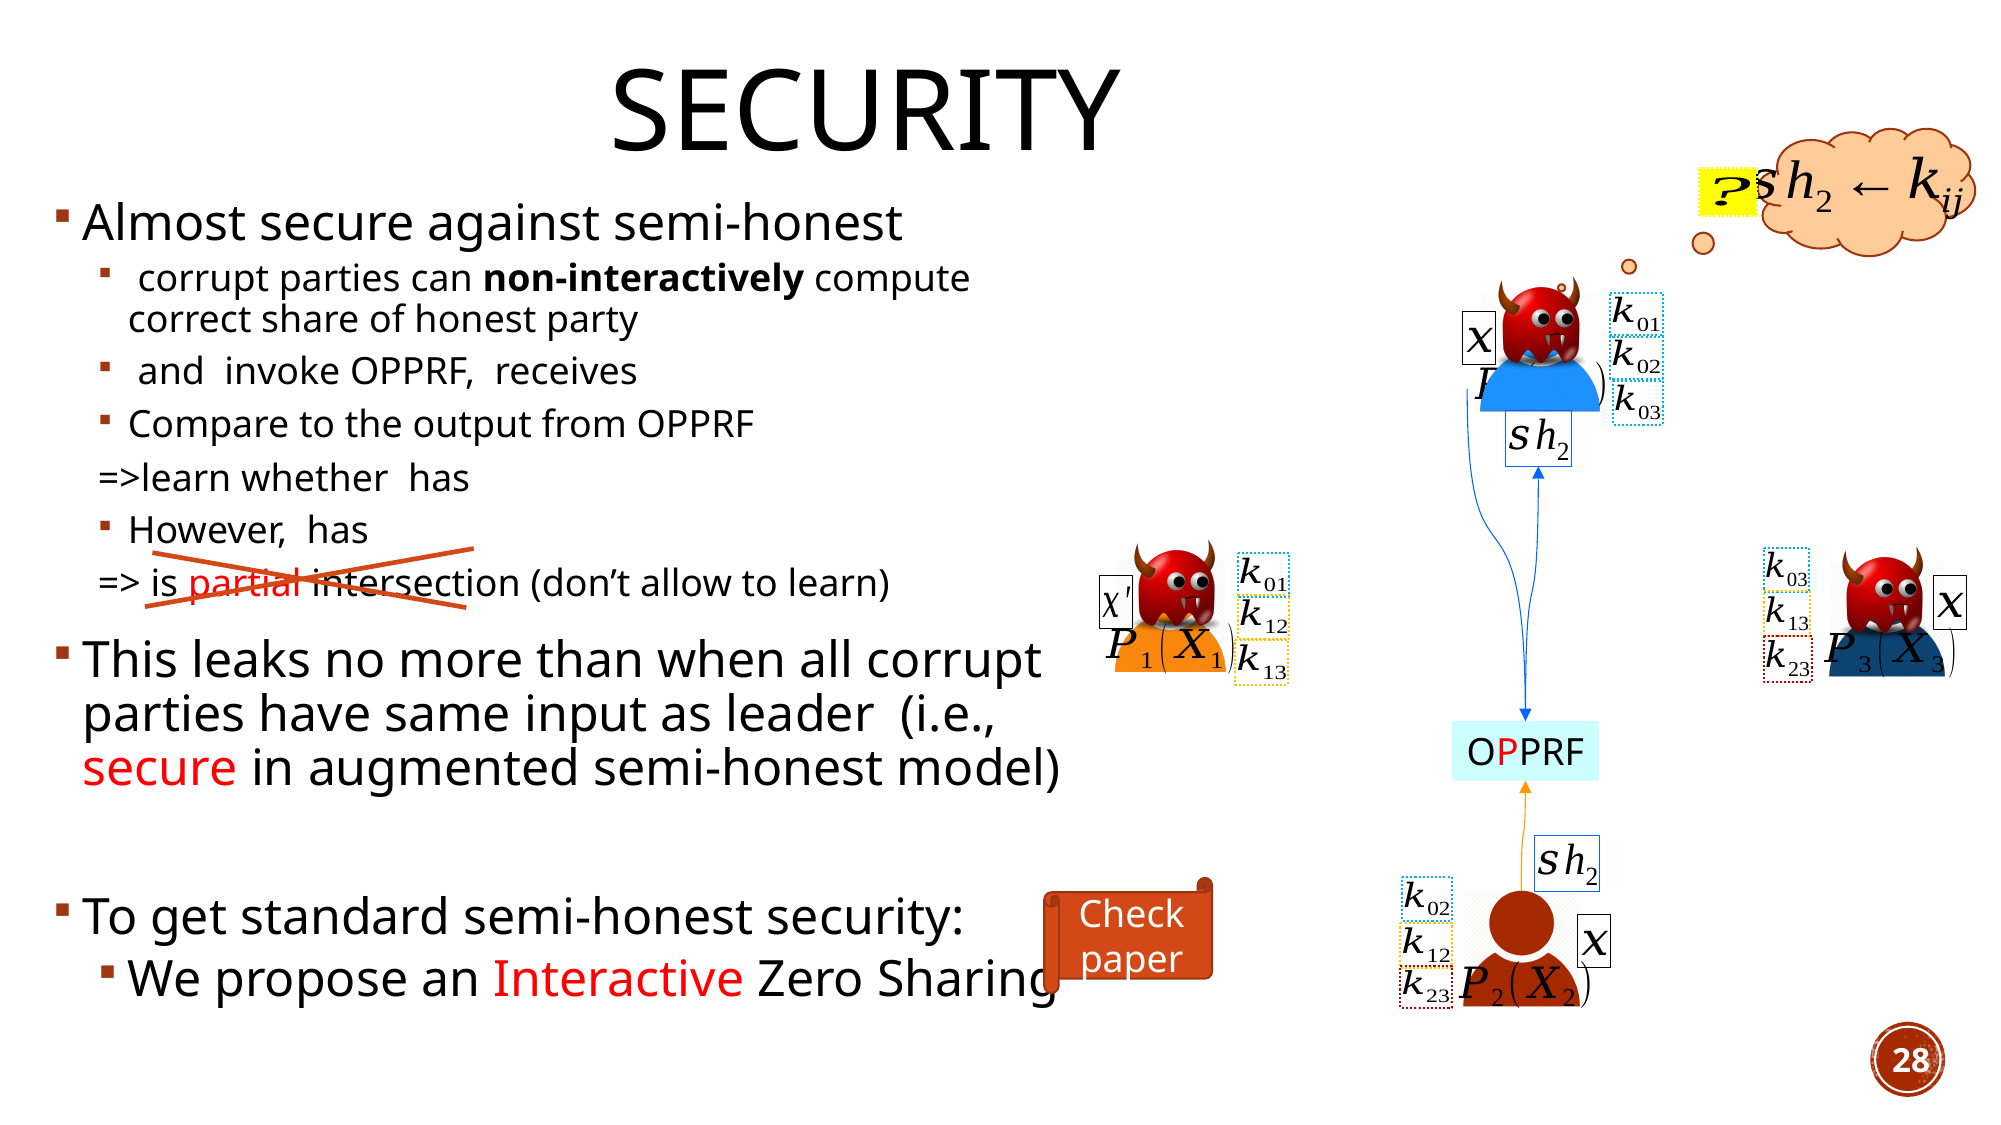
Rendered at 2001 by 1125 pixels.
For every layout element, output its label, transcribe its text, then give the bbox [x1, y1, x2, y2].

picture [1115, 529, 1229, 672]
text_box [1691, 231, 1715, 255]
slide_number 28 [1877, 1031, 1983, 1094]
text_box [1620, 258, 1638, 275]
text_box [1407, 589, 1657, 598]
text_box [1332, 528, 1660, 582]
text_box [1756, 185, 1768, 196]
picture [1480, 266, 1600, 412]
title Security [84, 0, 1735, 233]
text_box [1759, 127, 1977, 258]
picture [1829, 536, 1945, 677]
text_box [147, 550, 472, 606]
text_box Check paper [1043, 876, 1214, 995]
picture [1463, 893, 1580, 1007]
text_box OPPRF [1451, 720, 1599, 781]
